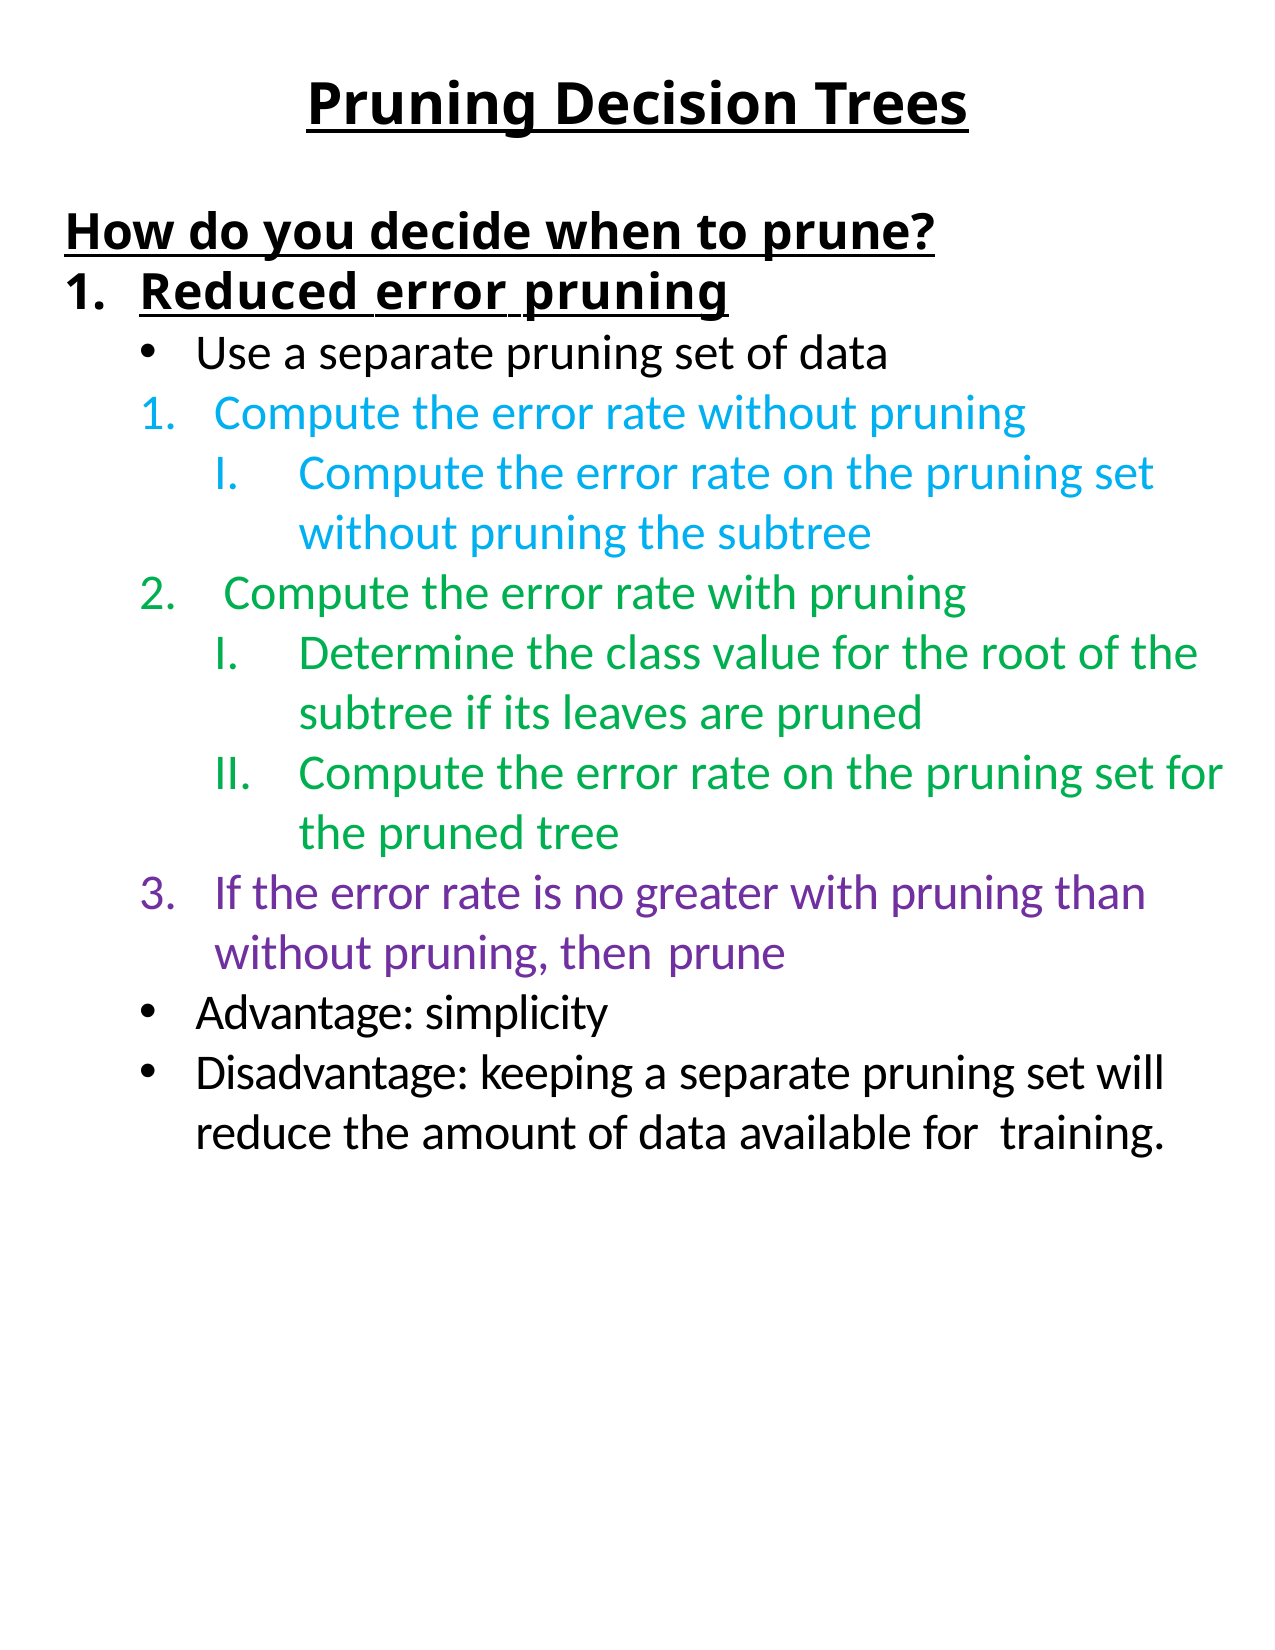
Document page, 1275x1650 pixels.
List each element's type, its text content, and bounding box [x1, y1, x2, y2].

title Pruning Decision Trees [63, 66, 1212, 137]
list How do you decide when to prune? Reduced error pruning Use a separate pruning set of data Compute the error rate without pruning Compute the error rate on the pruning set without pruning the subtree Compute the error rate with pruning Determine the class value for the root of the subtree if its leaves are pruned Compute the error rate on the pruning set for the pruned tree If the error rate is no greater with pruning than without pruning, then prune Advantage: simplicity Disadvantage: keeping a separate pruning set will reduce the amount of data available for training. [64, 200, 1275, 1412]
